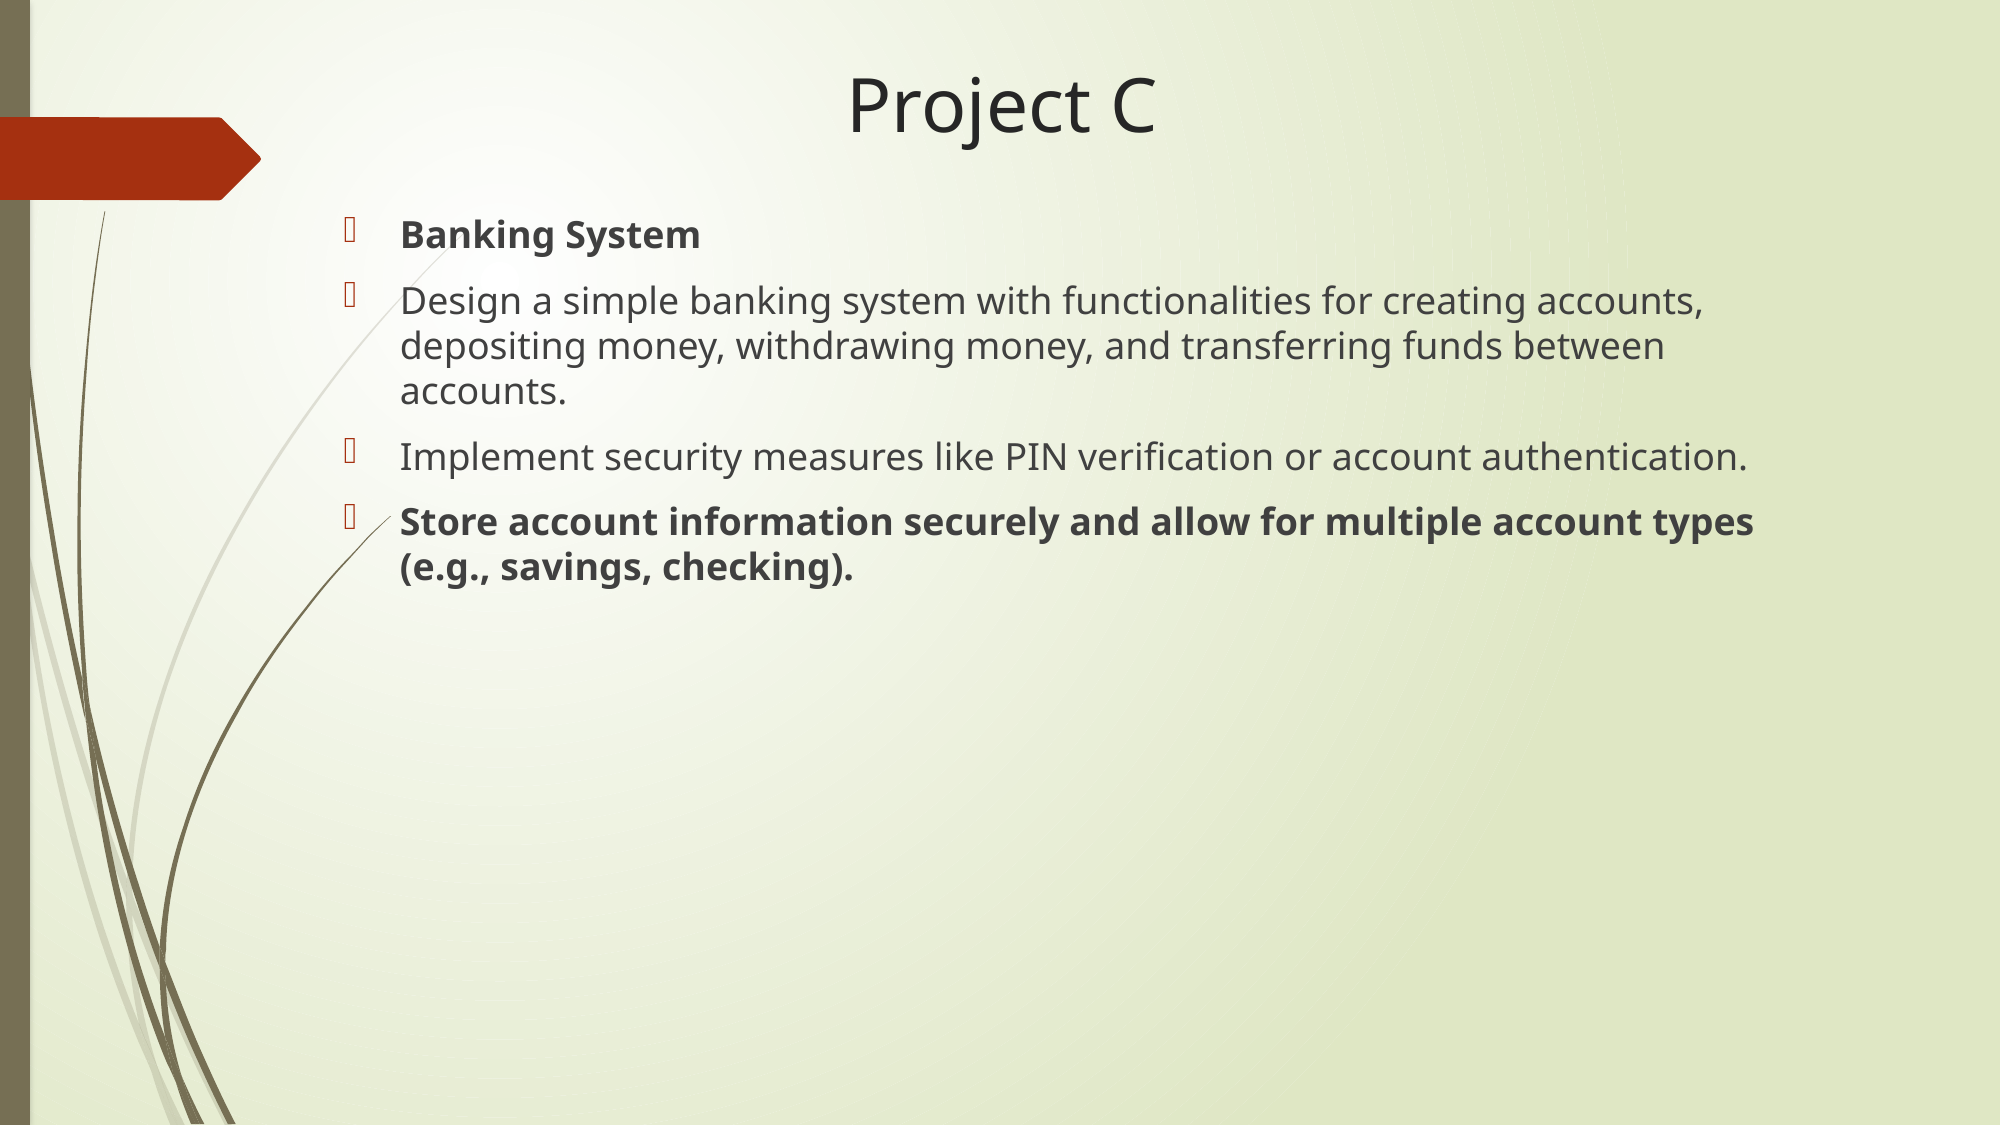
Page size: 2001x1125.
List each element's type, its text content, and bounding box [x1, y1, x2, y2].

title Project C [831, 50, 1202, 203]
list Banking System Design a simple banking system with functionalities for creating accounts, depositing money, withdrawing money, and transferring funds between accounts. Implement security measures like PIN verification or account authentication. Store account information securely and allow for multiple account types (e.g., savings, checking). [328, 203, 1791, 823]
